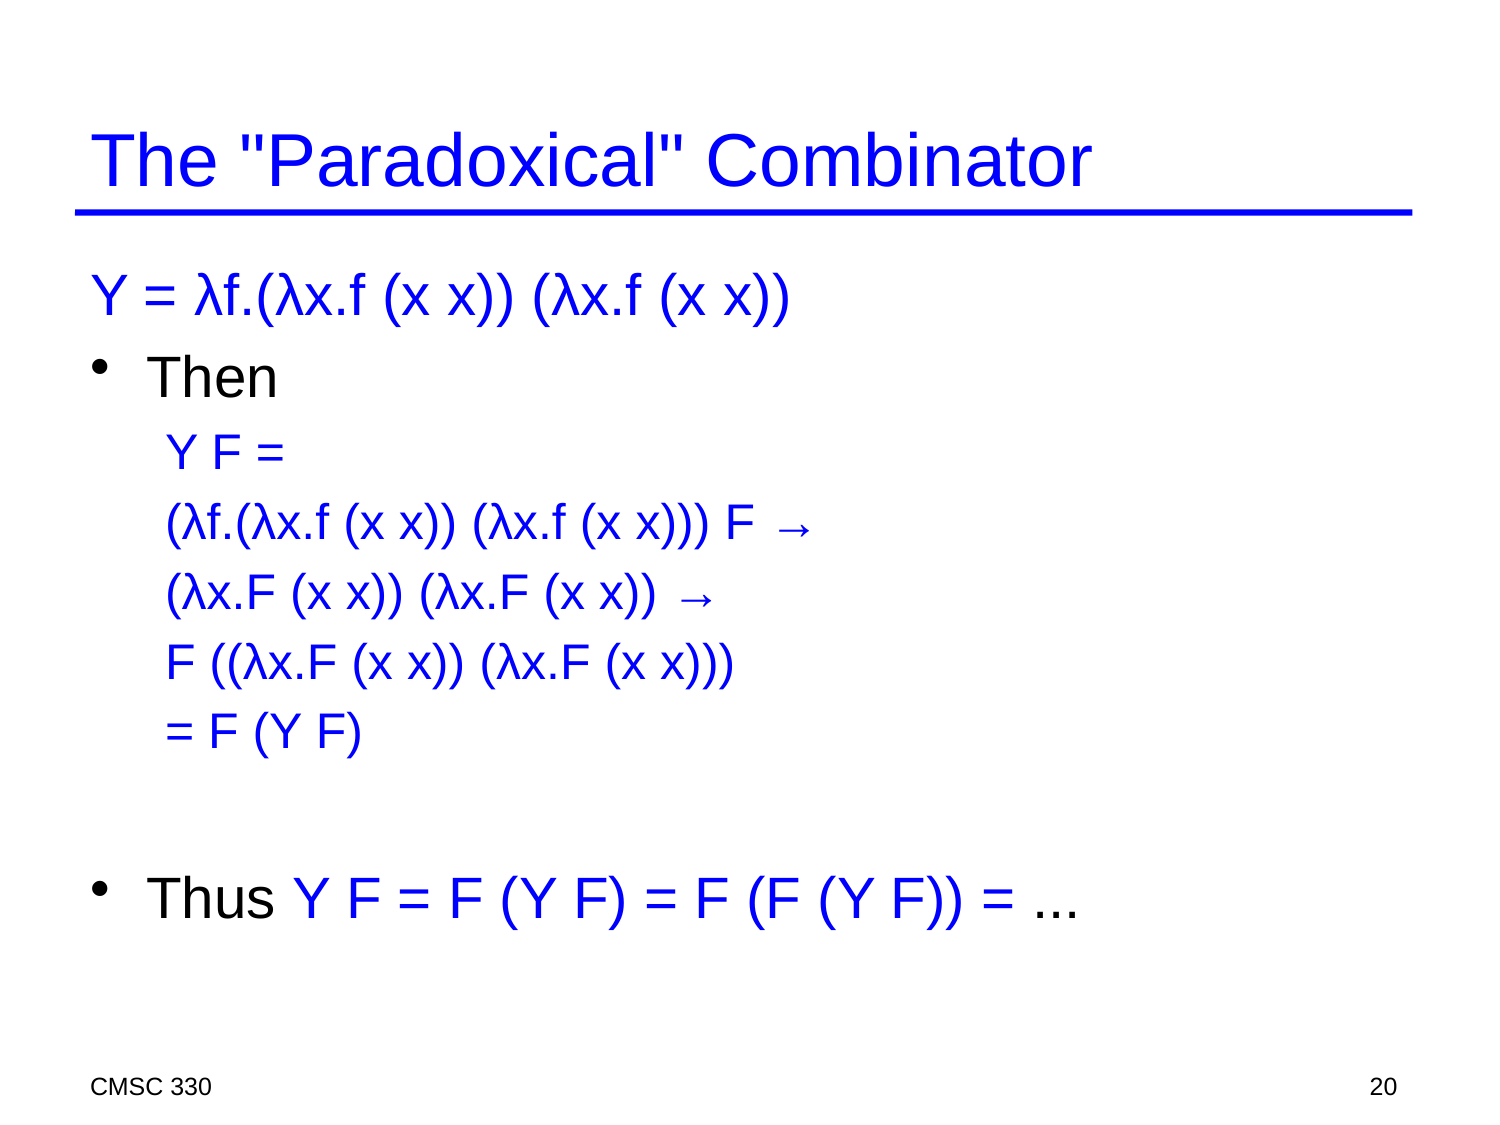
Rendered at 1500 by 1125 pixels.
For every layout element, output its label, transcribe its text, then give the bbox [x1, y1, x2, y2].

title The "Paradoxical" Combinator [74, 99, 1413, 213]
footer CMSC 330 [75, 1062, 988, 1100]
slide_number 20 [1100, 1062, 1413, 1100]
list Y = λf.(λx.f (x x)) (λx.f (x x)) Then Y F = (λf.(λx.f (x x)) (λx.f (x x))) F → (λx.F (x x)) (λx.F (x x)) → F ((λx.F (x x)) (λx.F (x x))) = F (Y F) Thus Y F = F (Y F) = F (F (Y F)) = ... [74, 249, 1413, 1051]
